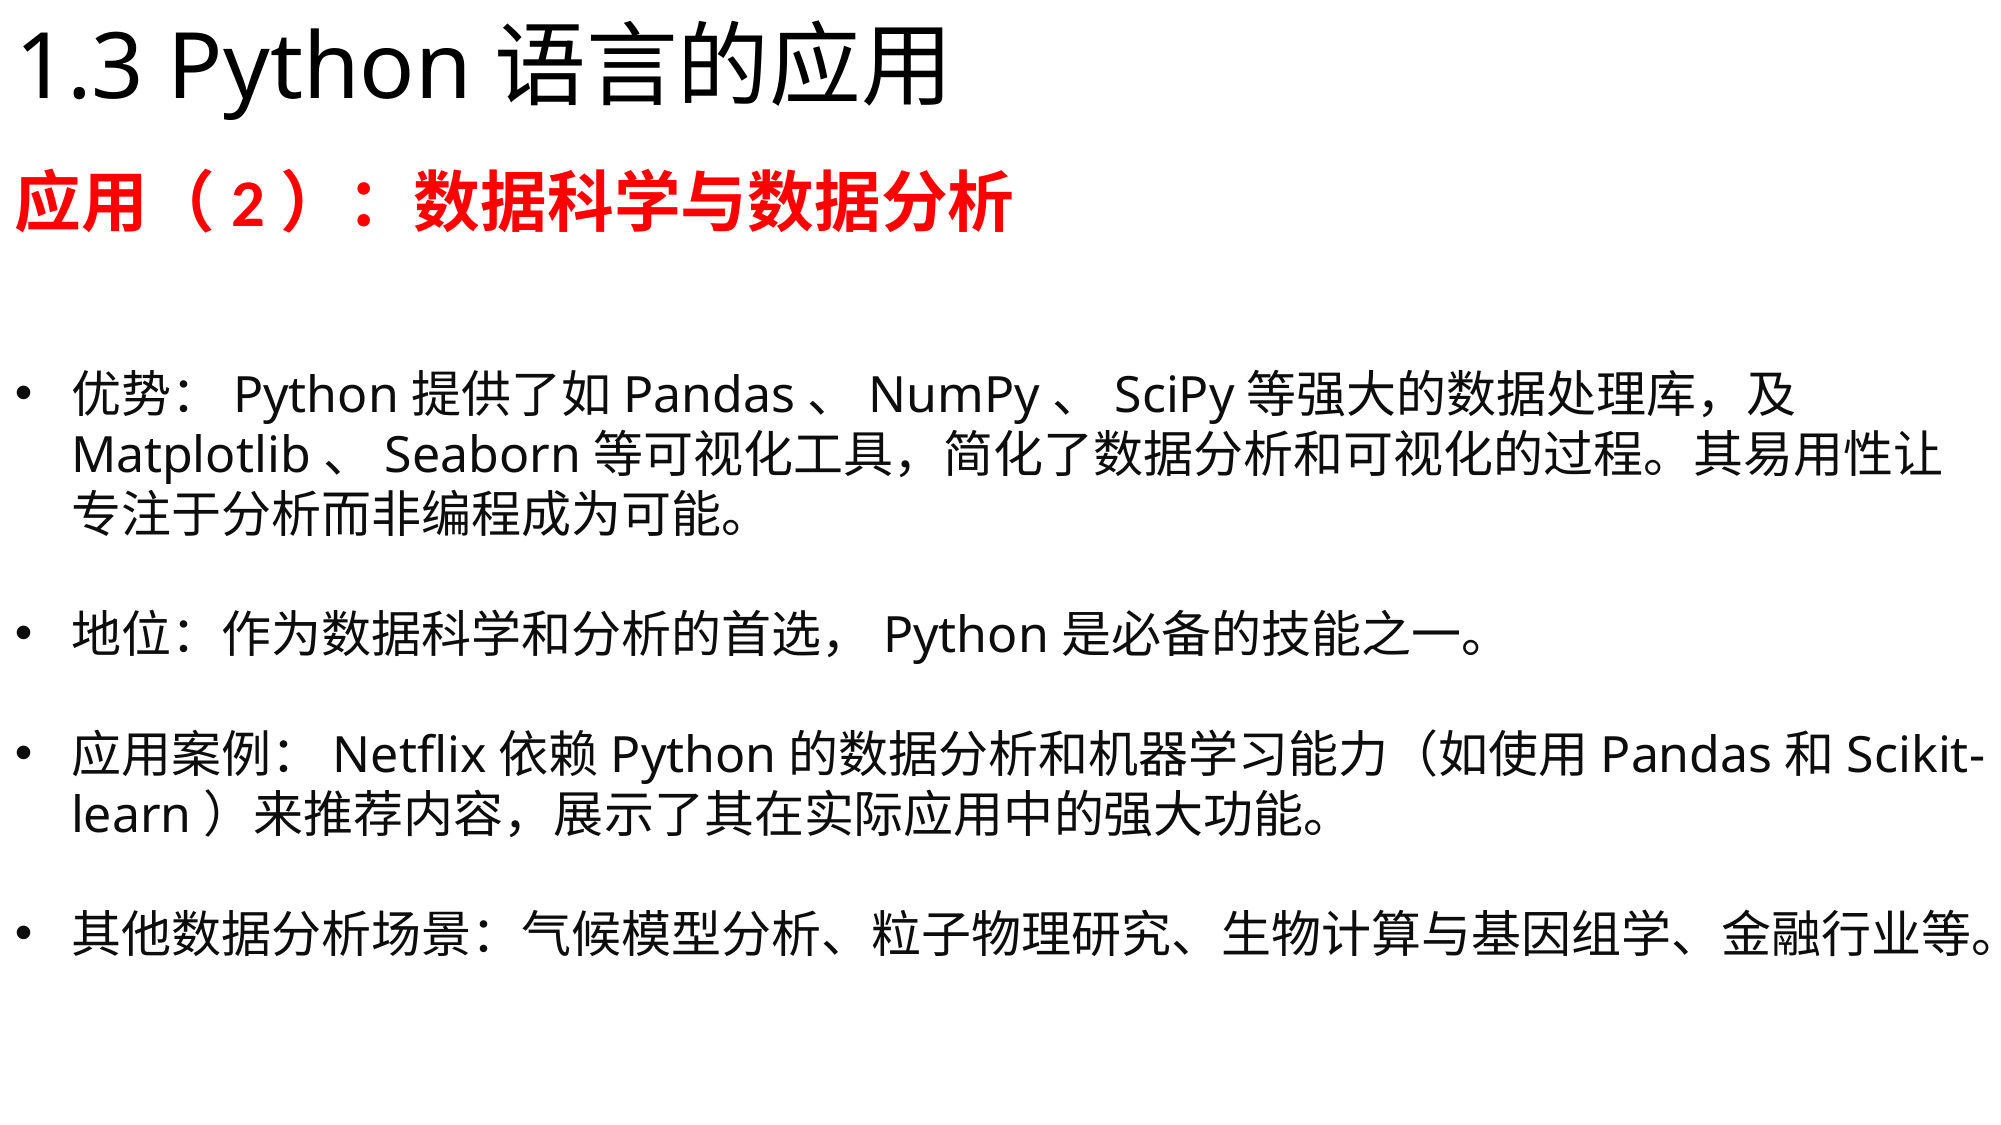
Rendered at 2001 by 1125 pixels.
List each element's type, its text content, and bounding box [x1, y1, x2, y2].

text_box 优势：Python提供了如Pandas、NumPy、SciPy等强大的数据处理库，及Matplotlib、Seaborn等可视化工具，简化了数据分析和可视化的过程。其易用性让专注于分析而非编程成为可能。 地位：作为数据科学和分析的首选，Python是必备的技能之一。 应用案例：Netflix依赖Python的数据分析和机器学习能力（如使用Pandas和Scikit-learn）来推荐内容，展示了其在实际应用中的强大功能。 其他数据分析场景：气候模型分析、粒子物理研究、生物计算与基因组学、金融行业等。 [0, 355, 2000, 970]
title 1.3 Python语言的应用 [0, 0, 2000, 138]
text_box 应用（2）：数据科学与数据分析 [0, 152, 2000, 247]
